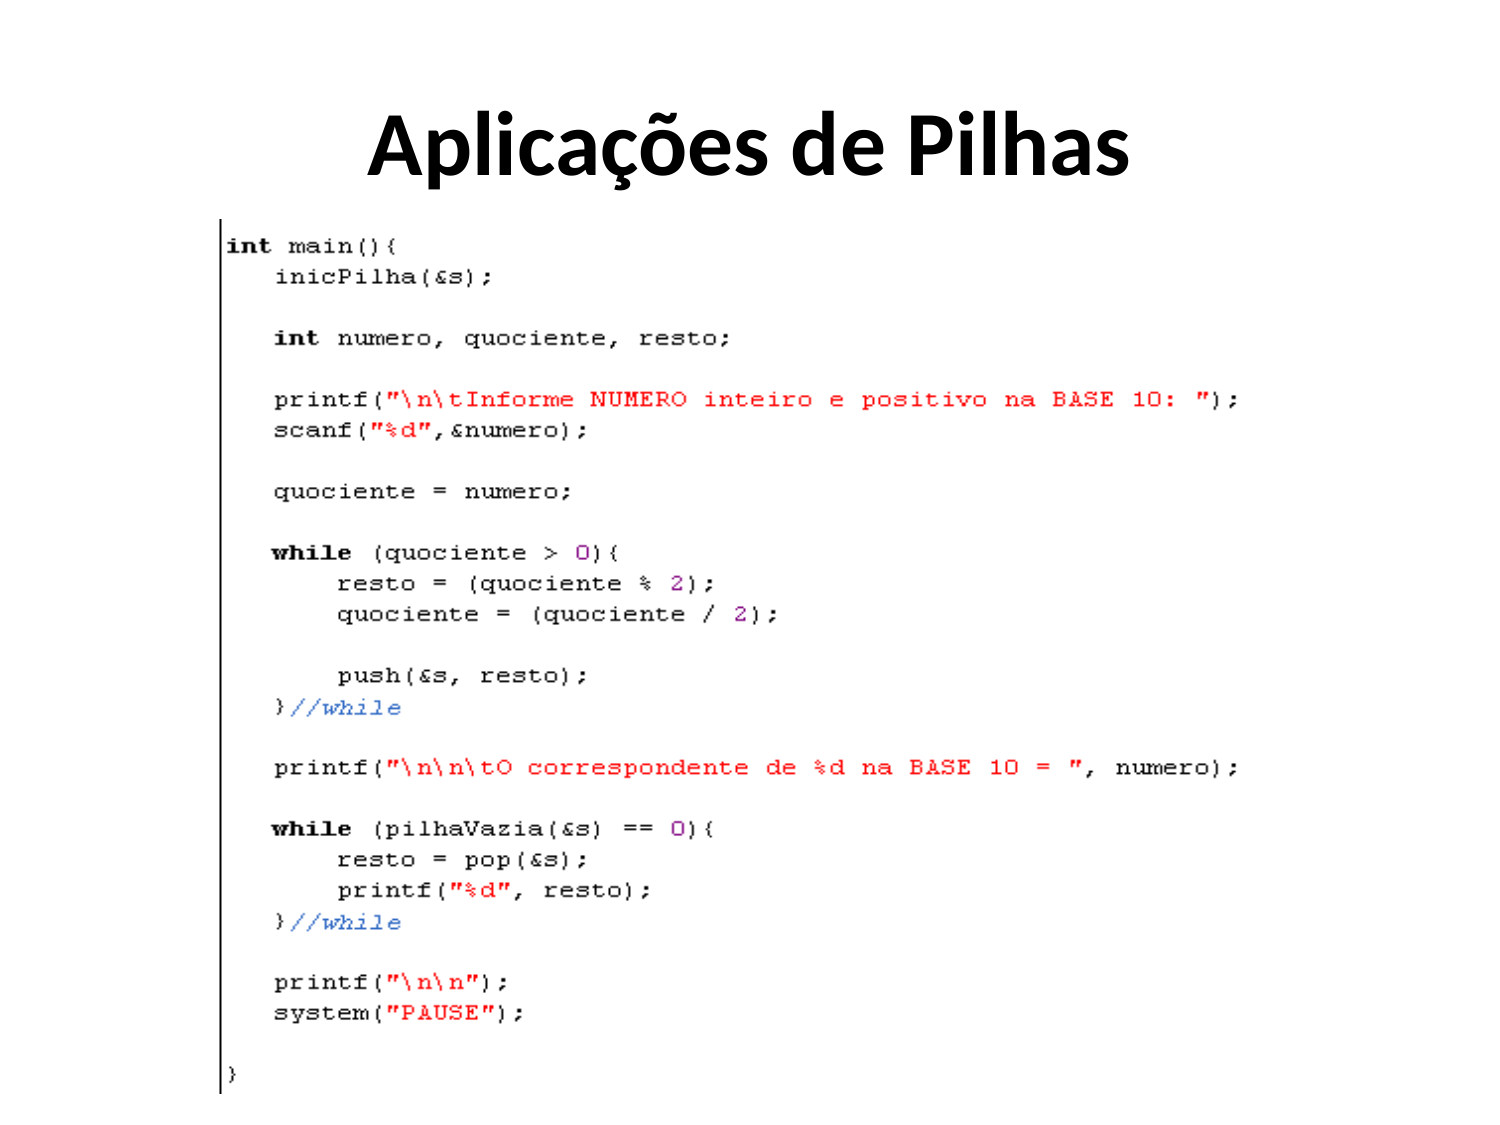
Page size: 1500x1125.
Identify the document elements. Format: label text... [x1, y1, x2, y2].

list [218, 219, 1259, 1095]
title Aplicações de Pilhas [75, 45, 1425, 233]
